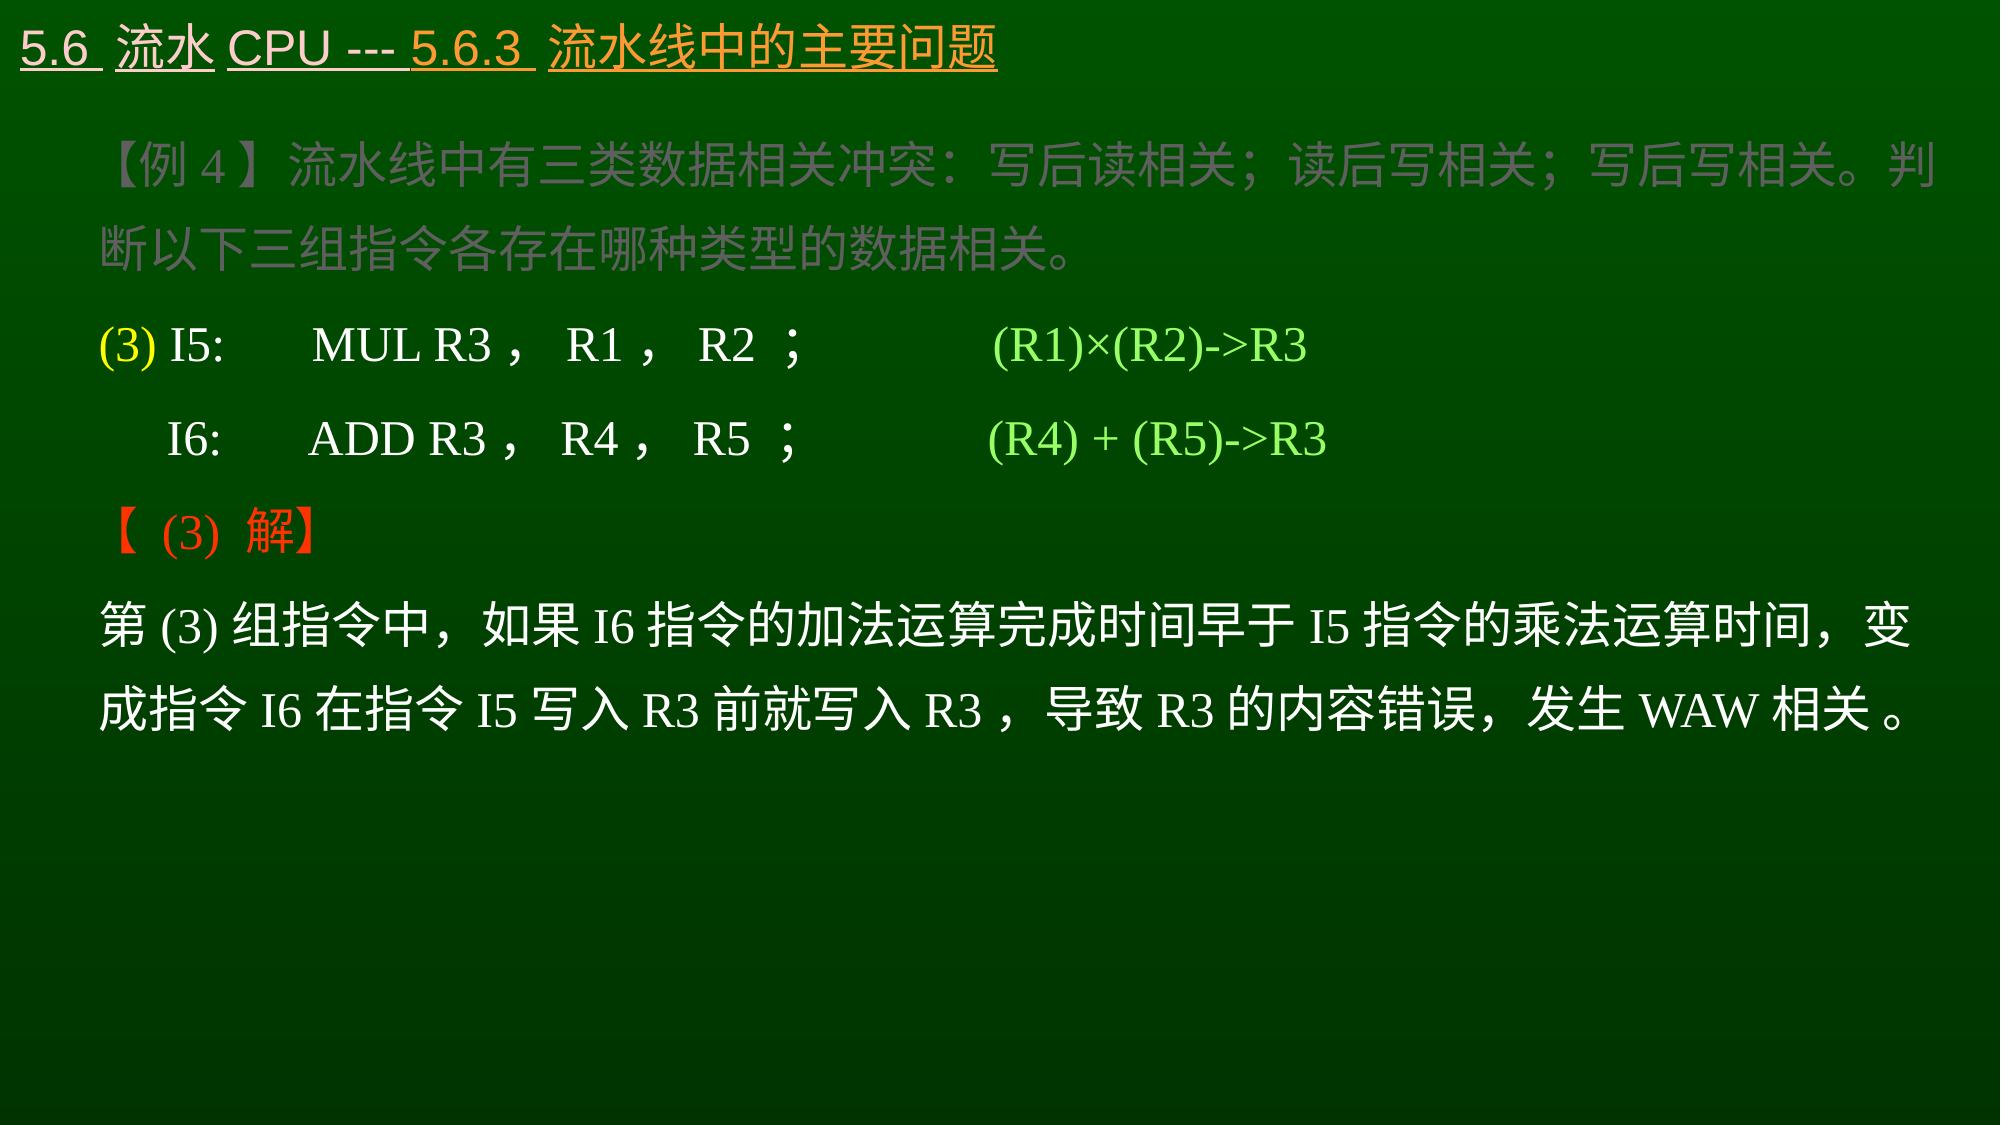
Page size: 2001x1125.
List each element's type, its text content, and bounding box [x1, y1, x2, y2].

title 5.6 流水CPU --- 5.6.3 流水线中的主要问题 [4, 7, 1458, 84]
list 【例4】流水线中有三类数据相关冲突：写后读相关；读后写相关；写后写相关。判断以下三组指令各存在哪种类型的数据相关。 (3) I5: MUL R3，R1，R2 ； (R1)×(R2)->R3 I6: ADD R3，R4，R5 ； (R4) + (R5)->R3 【 (3) 解】 第(3)组指令中，如果I6指令的加法运算完成时间早于I5指令的乘法运算时间，变成指令I6在指令I5写入R3前就写入R3，导致R3的内容错误，发生WAW相关 。 [39, 101, 1961, 1094]
